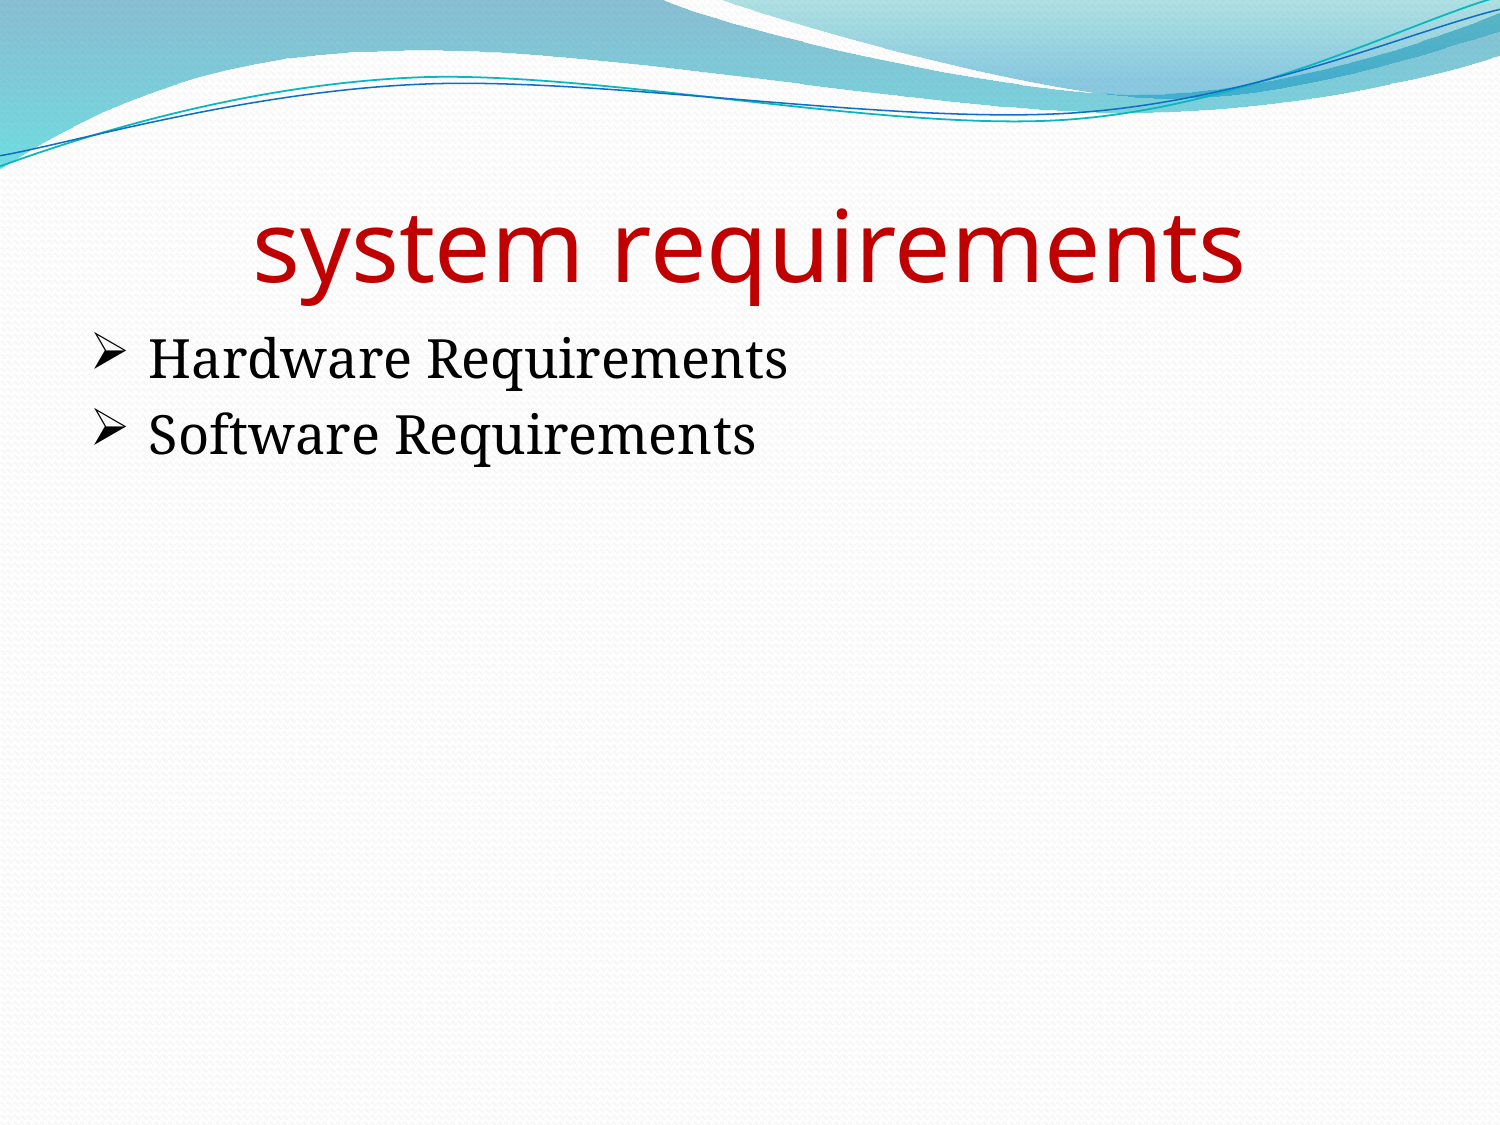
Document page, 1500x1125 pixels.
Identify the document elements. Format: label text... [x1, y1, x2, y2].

title system requirements [75, 115, 1425, 303]
list Hardware Requirements Software Requirements [75, 317, 1425, 1038]
